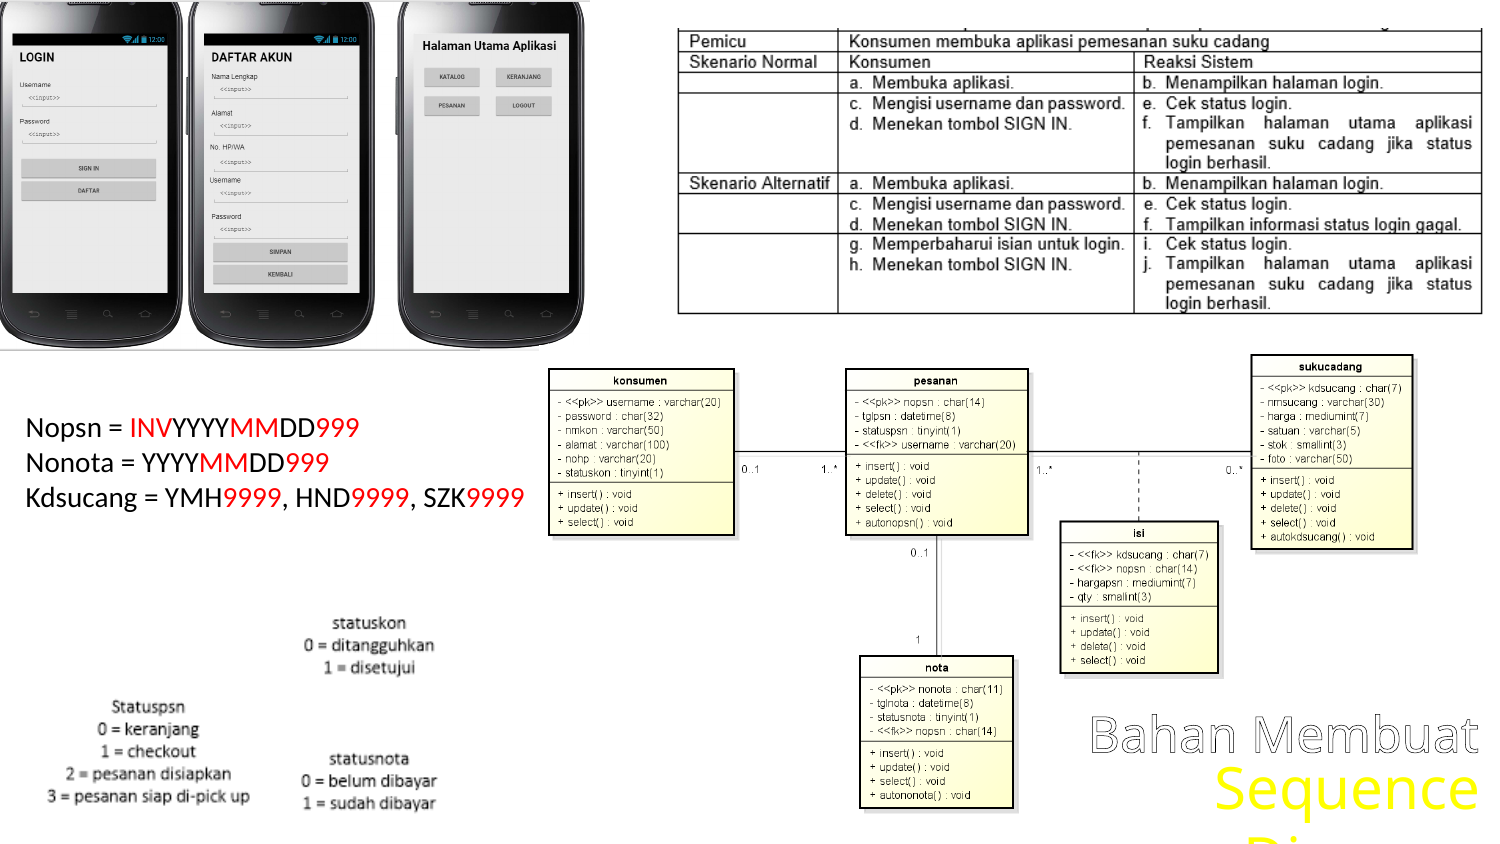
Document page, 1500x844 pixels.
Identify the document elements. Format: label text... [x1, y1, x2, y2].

picture [288, 601, 460, 821]
picture [0, 0, 1421, 815]
text_box Nopsn = INVYYYYMMDD999 Nonota = YYYYMMDD999 Kdsucang = YMH9999, HND9999, SZK9999 [10, 401, 533, 521]
text_box Bahan Membuat [1424, 695, 1494, 770]
picture [674, 28, 1494, 323]
picture [29, 693, 268, 821]
text_box Sequence Diagram [1010, 743, 1495, 844]
